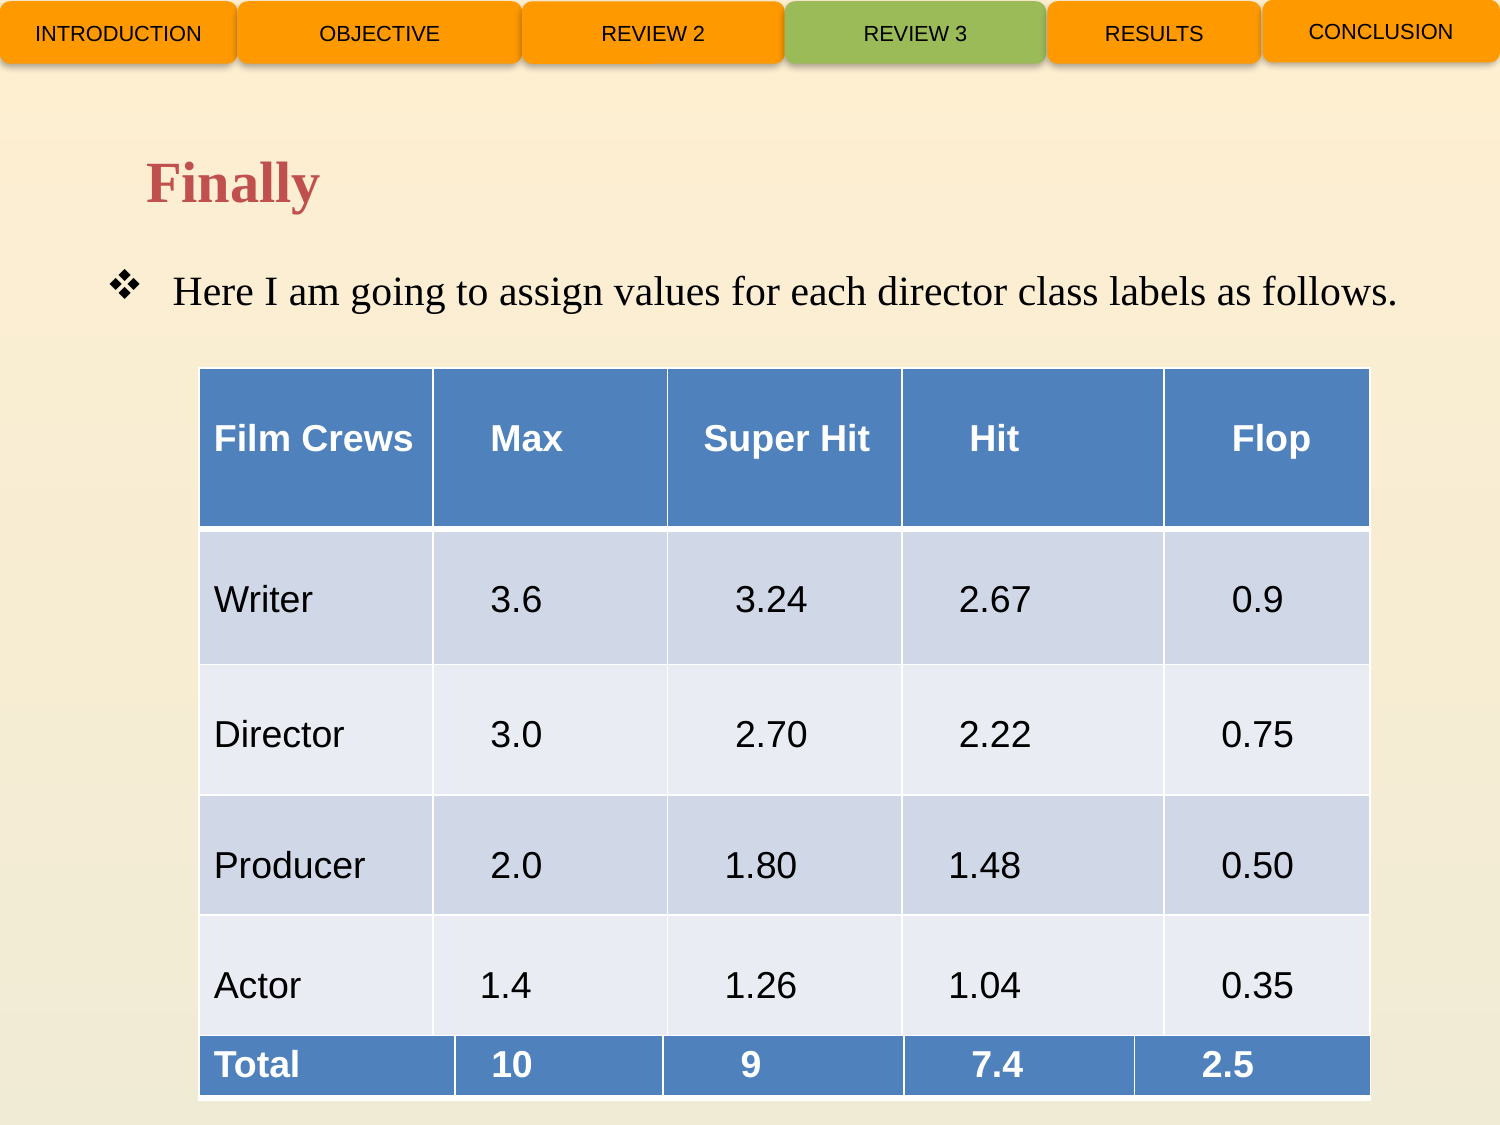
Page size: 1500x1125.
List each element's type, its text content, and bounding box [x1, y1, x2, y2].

table_header 7.4 [905, 1036, 1134, 1095]
table_cell Writer [200, 532, 432, 664]
table_header Film Crews [200, 369, 432, 526]
table_header Hit [903, 369, 1163, 526]
table_cell 3.6 [434, 532, 667, 664]
table_cell 3.0 [434, 665, 667, 794]
table_cell Producer [200, 796, 432, 914]
table_cell 1.4 [434, 916, 667, 1035]
table_cell 1.48 [903, 796, 1163, 914]
table_header Max [434, 369, 667, 526]
table_cell 1.26 [668, 916, 901, 1035]
table_header Flop [1165, 369, 1369, 526]
table_cell 0.9 [1165, 532, 1369, 664]
table_cell 2.70 [668, 665, 901, 794]
table_cell 2.67 [903, 532, 1163, 664]
table_header Total [200, 1036, 454, 1095]
table_cell 1.04 [903, 916, 1163, 1035]
table_header 10 [456, 1036, 662, 1095]
text_box CONCLUSION [1260, 0, 1500, 65]
table_cell Actor [200, 916, 432, 1035]
table_cell 2.0 [434, 796, 667, 914]
text_box INTRODUCTION [0, 0, 237, 66]
list Here I am going to assign values for each director class labels as follows. [90, 231, 1441, 1032]
text_box OBJECTIVE [235, 0, 521, 66]
title Finally [90, 126, 377, 231]
table_cell 0.75 [1165, 665, 1369, 794]
table_cell 0.50 [1165, 796, 1369, 914]
text_box REVIEW 2 [519, 0, 784, 66]
table_header Super Hit [668, 369, 901, 526]
table_cell Director [200, 665, 432, 794]
table_cell 3.24 [668, 532, 901, 664]
table_header 9 [664, 1036, 903, 1095]
table_cell 0.35 [1165, 916, 1369, 1035]
table_header 2.5 [1135, 1036, 1370, 1095]
table_cell 1.80 [668, 796, 901, 914]
text_box RESULTS [1045, 0, 1261, 66]
text_box REVIEW 3 [782, 0, 1046, 66]
table_cell 2.22 [903, 665, 1163, 794]
